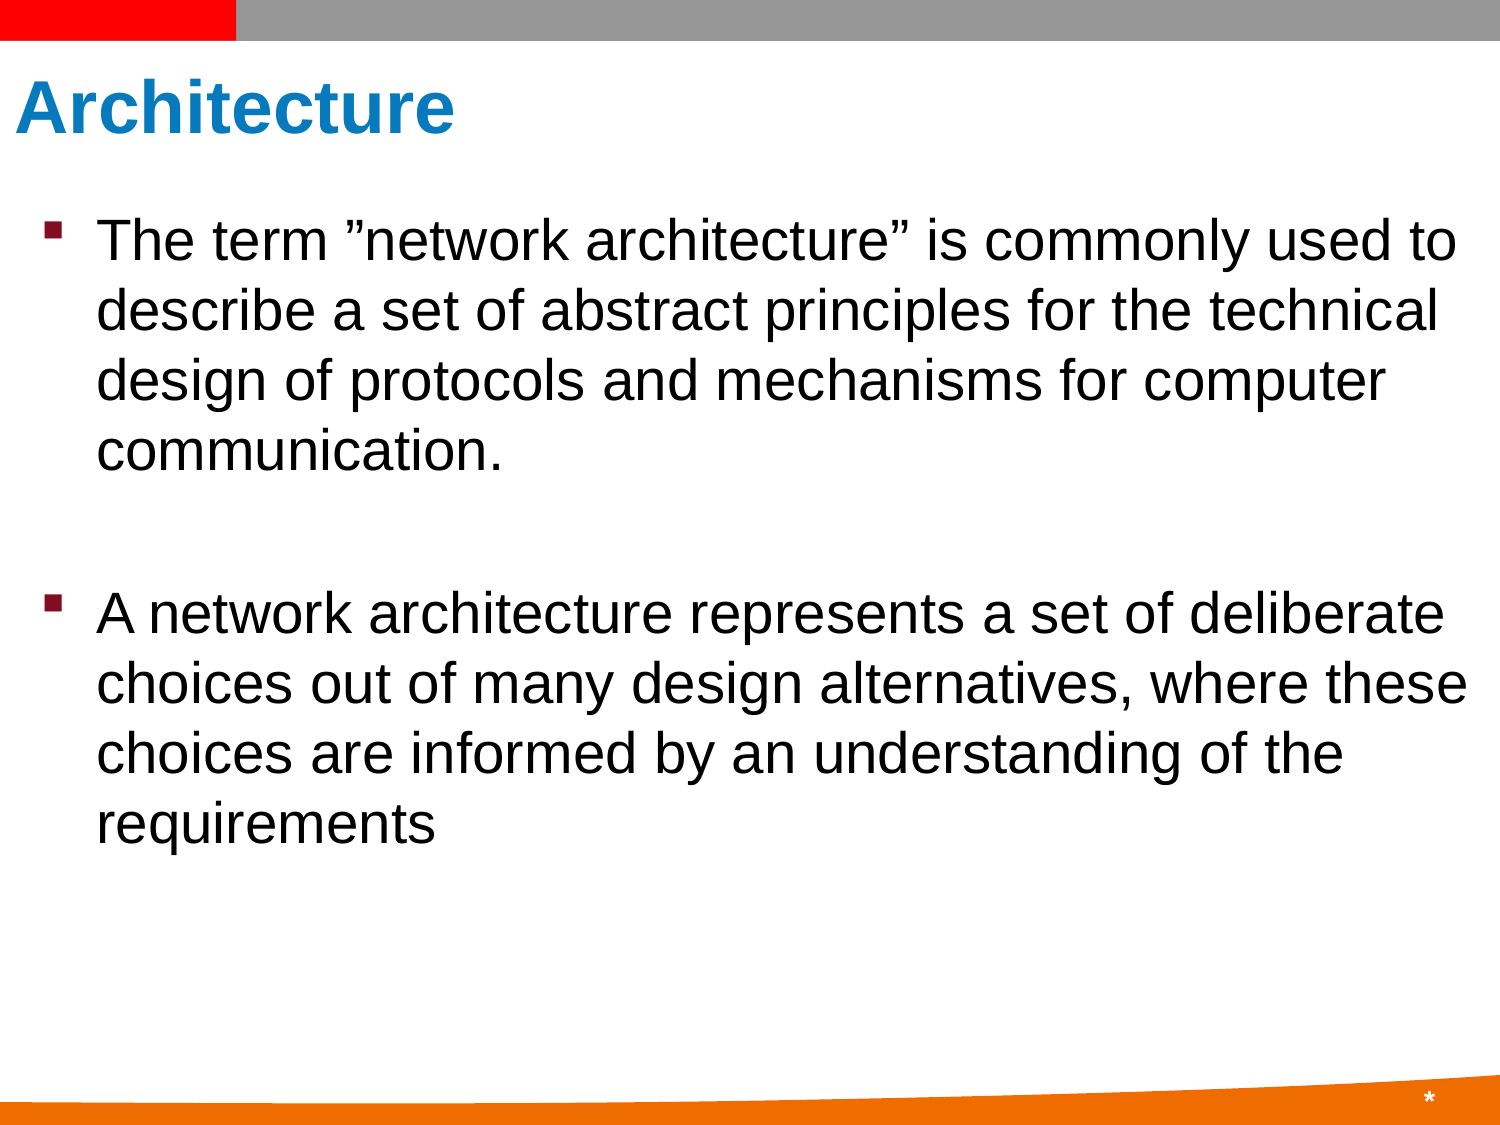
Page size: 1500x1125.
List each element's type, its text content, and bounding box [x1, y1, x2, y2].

list The term ”network architecture” is commonly used to describe a set of abstract principles for the technical design of protocols and mechanisms for computer communication. A network architecture represents a set of deliberate choices out of many design alternatives, where these choices are informed by an understanding of the requirements [24, 194, 1488, 1059]
title Architecture [0, 47, 1463, 160]
